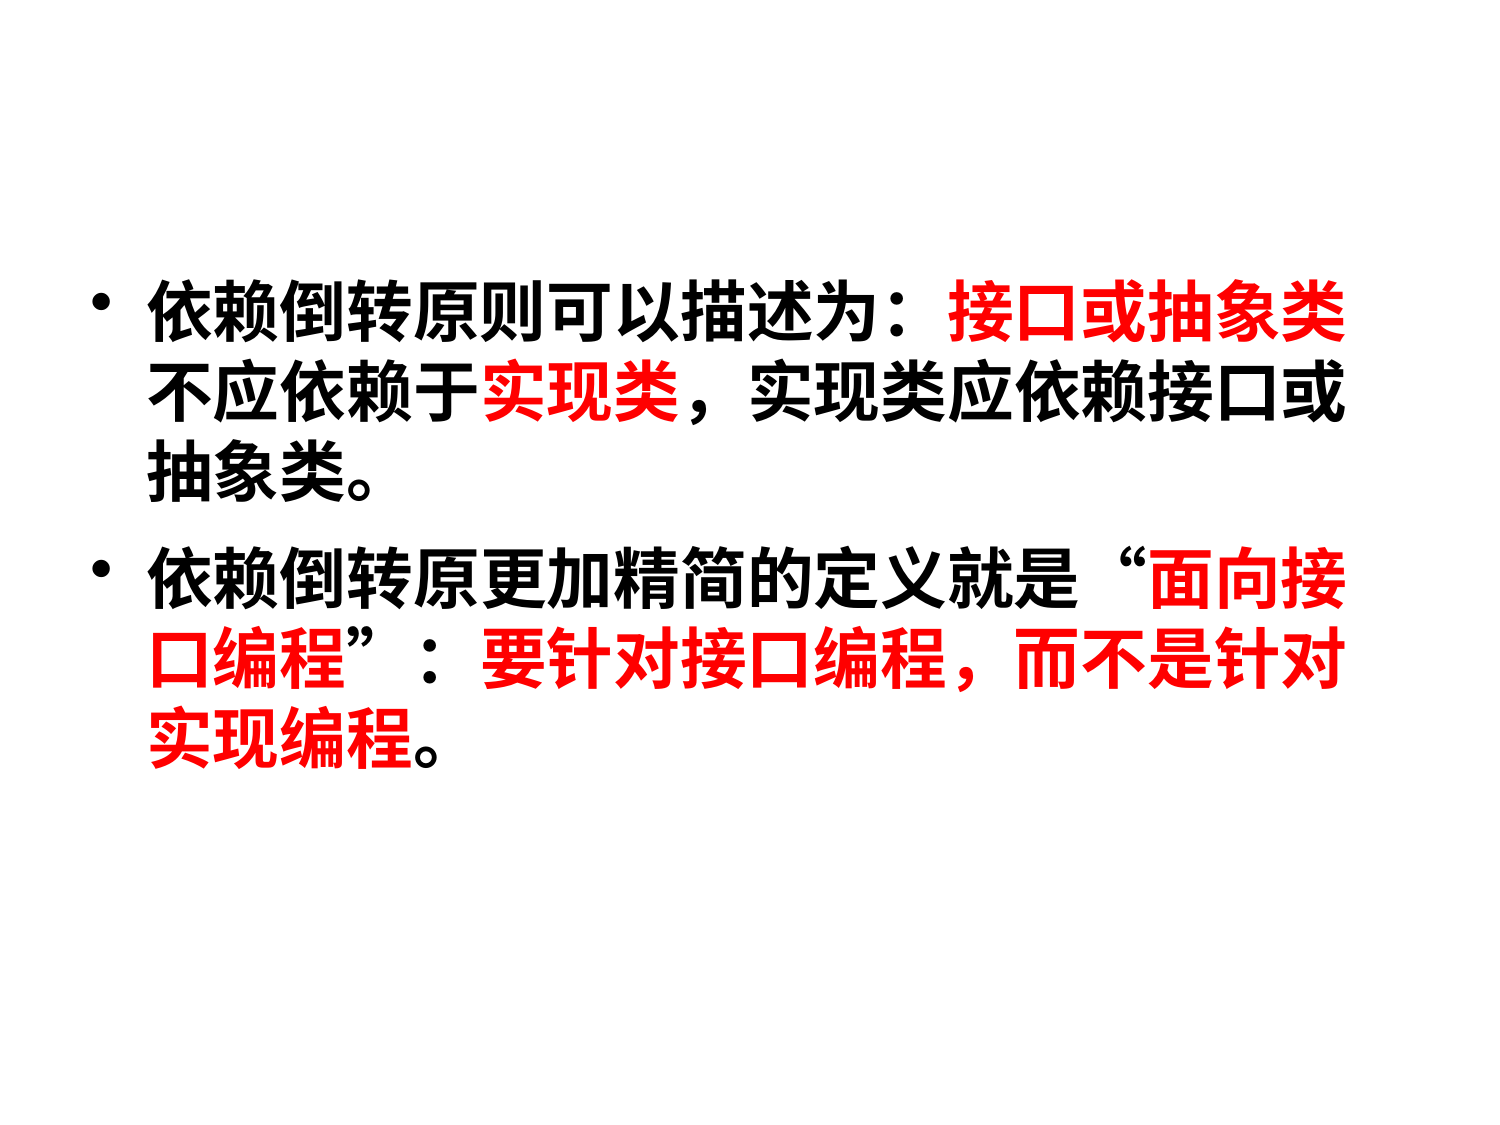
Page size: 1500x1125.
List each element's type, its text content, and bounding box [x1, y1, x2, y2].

list 依赖倒转原则可以描述为：接口或抽象类不应依赖于实现类，实现类应依赖接口或抽象类。 依赖倒转原更加精简的定义就是“面向接口编程”：要针对接口编程，而不是针对实现编程。 [74, 262, 1426, 1006]
